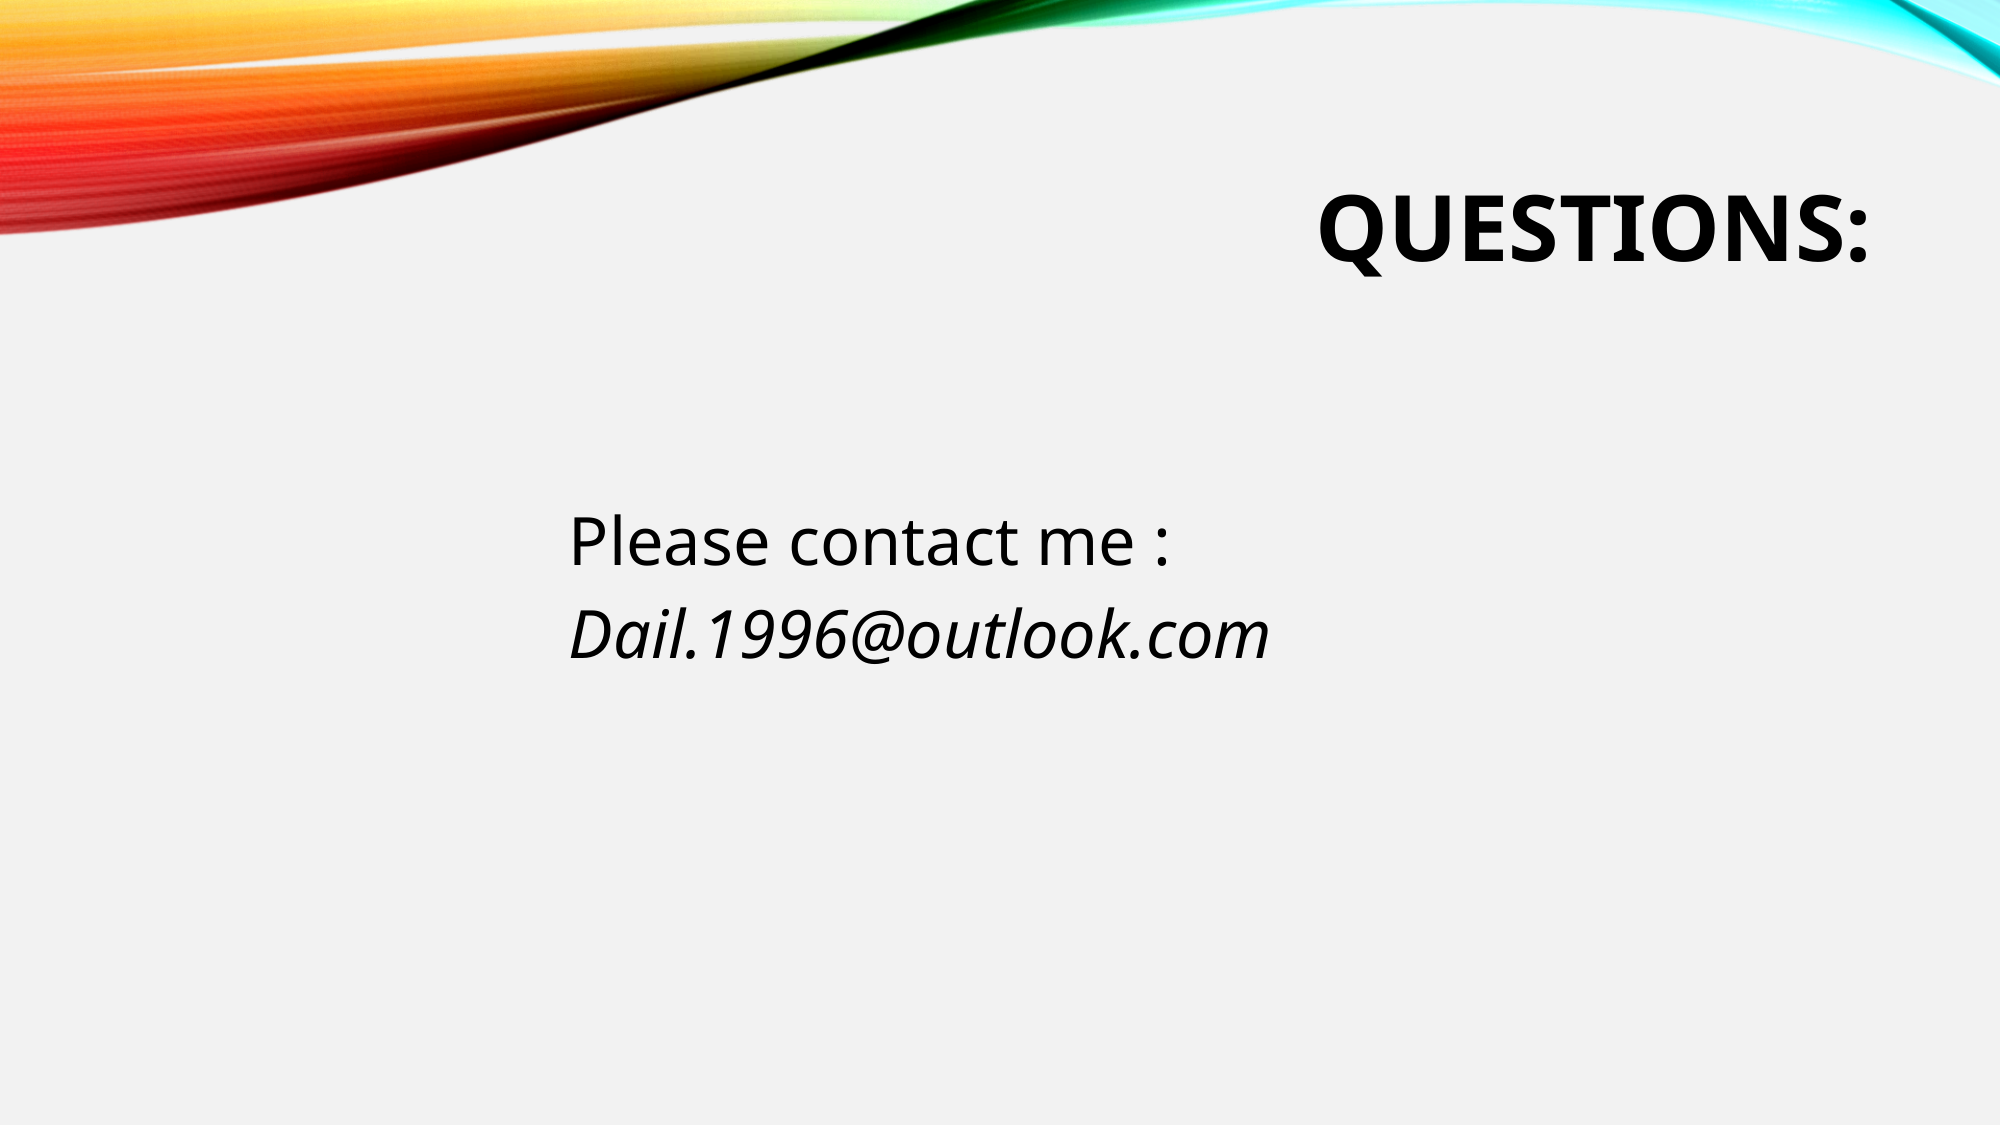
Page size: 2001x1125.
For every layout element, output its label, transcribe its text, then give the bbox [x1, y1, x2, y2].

title Questions: [474, 125, 1888, 338]
list Please contact me : Dail.1996@outlook.com [553, 500, 1487, 834]
picture [0, 0, 2000, 237]
